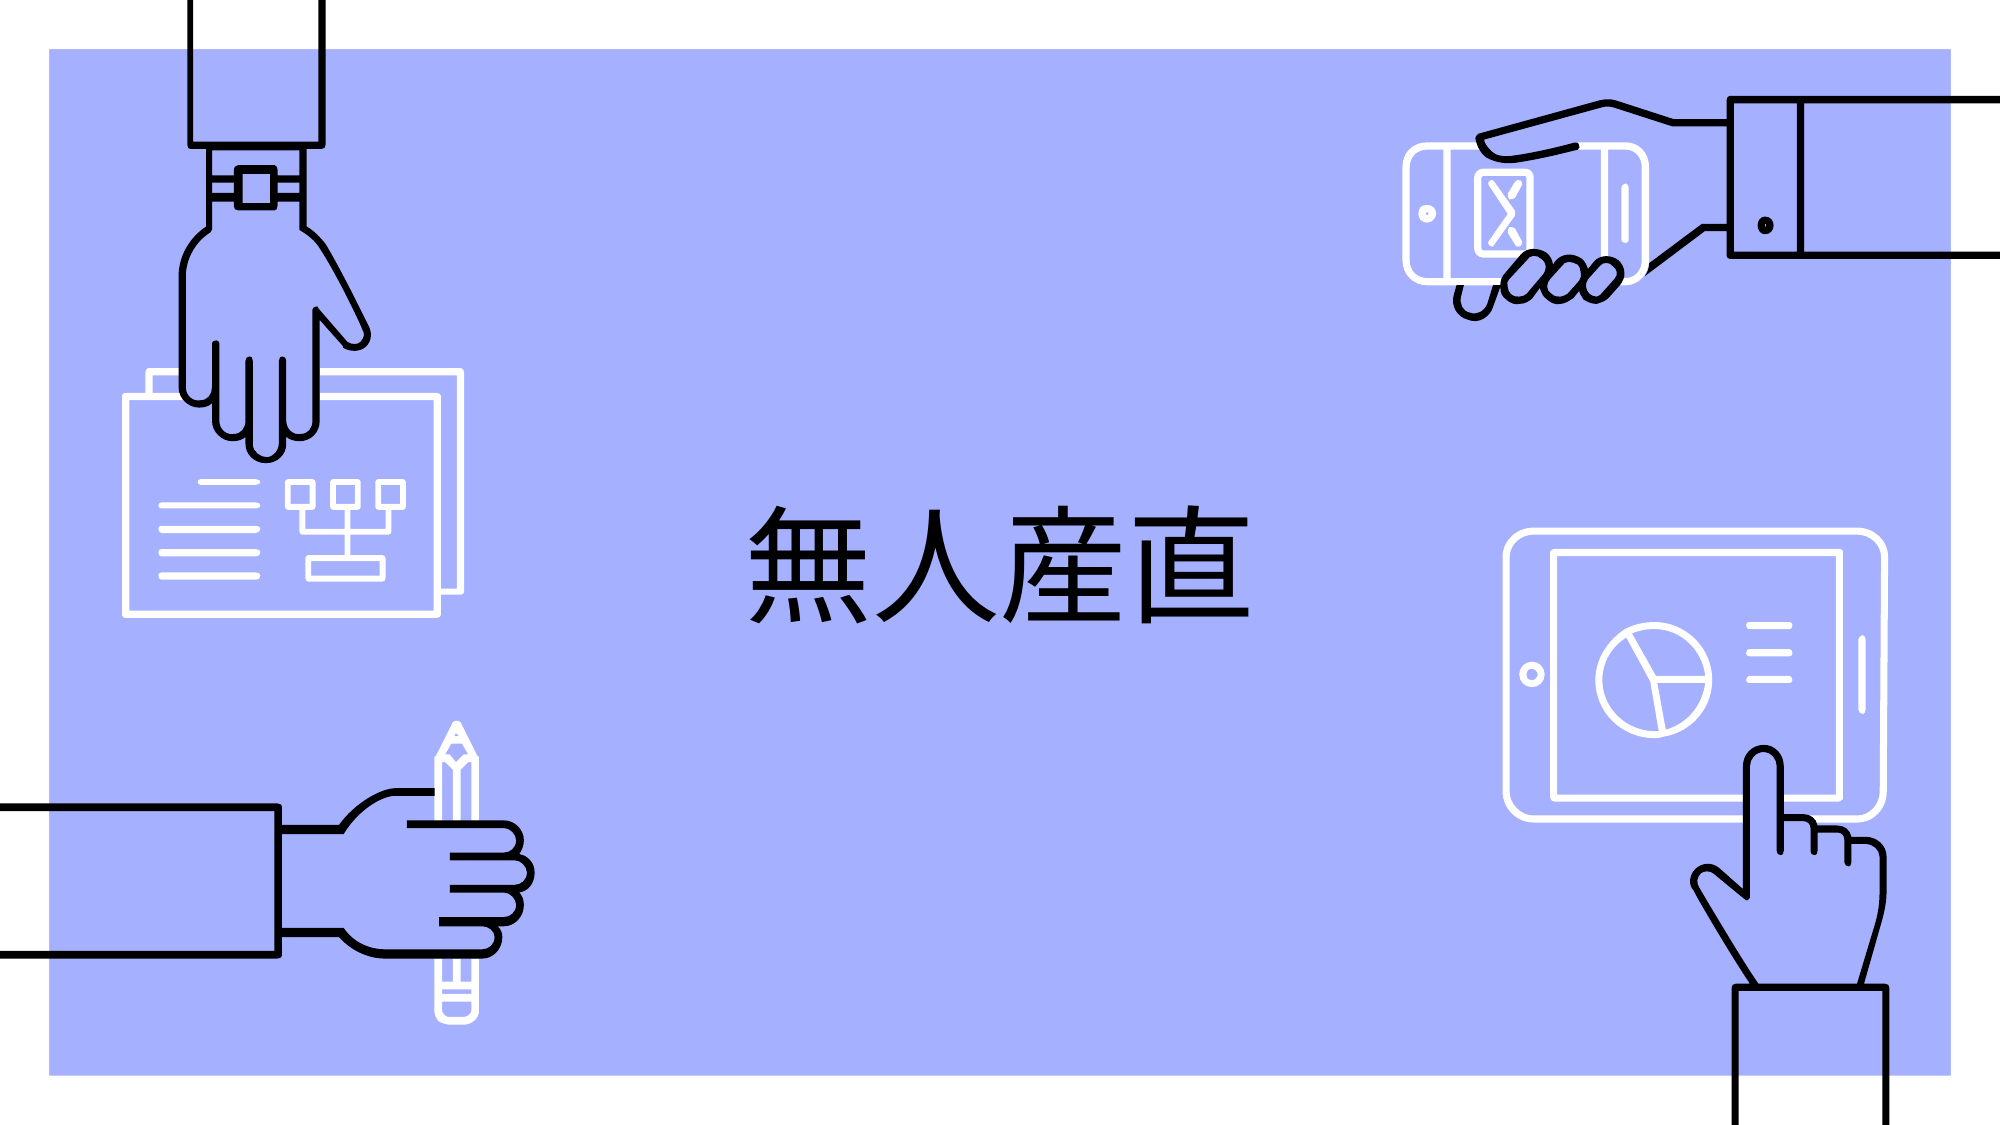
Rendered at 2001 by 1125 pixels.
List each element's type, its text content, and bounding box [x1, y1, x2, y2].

title 無人産直 [464, 435, 1536, 690]
